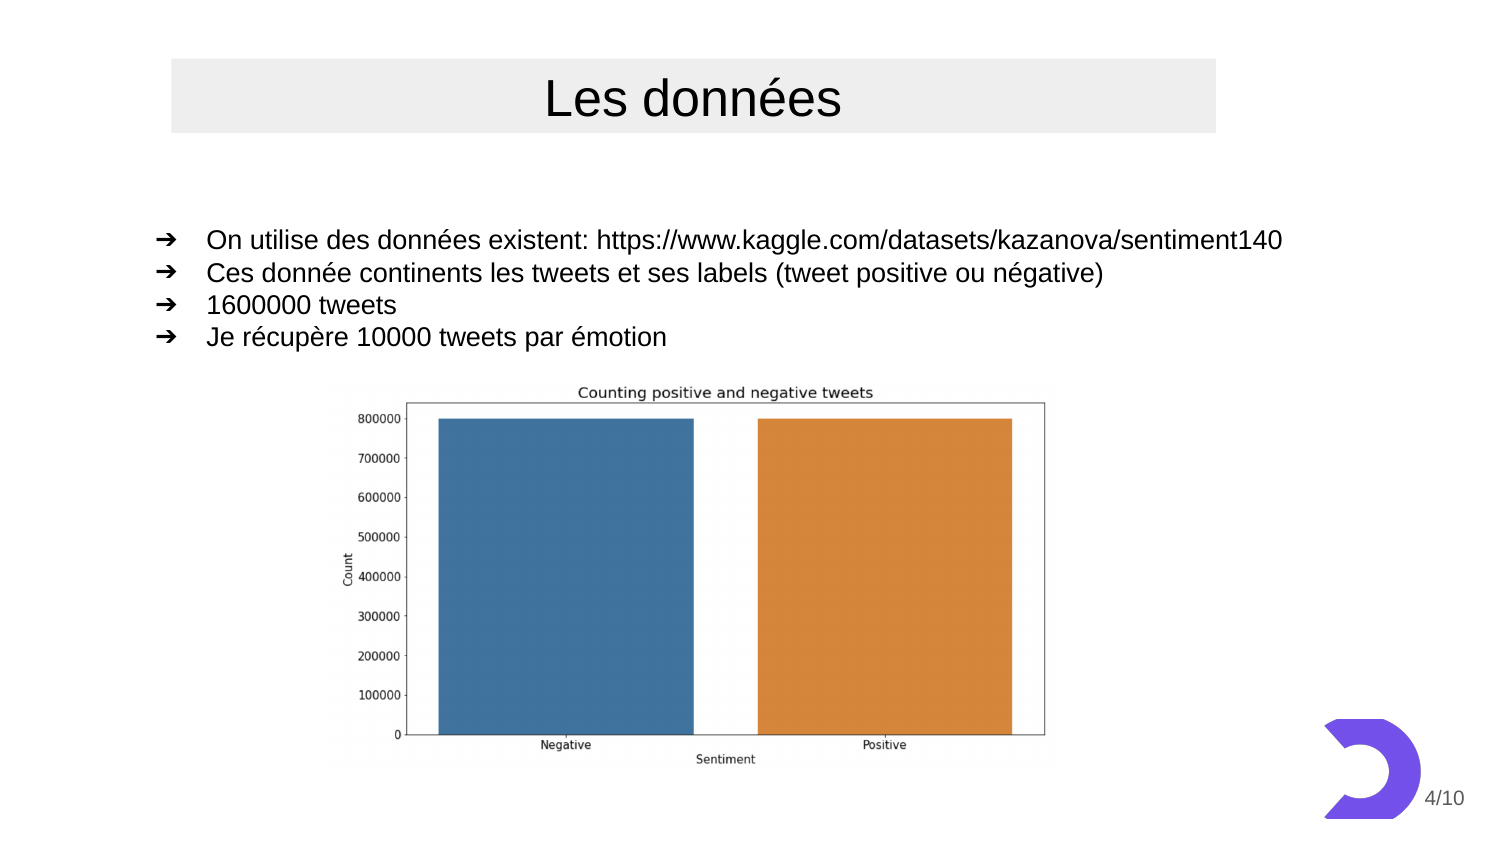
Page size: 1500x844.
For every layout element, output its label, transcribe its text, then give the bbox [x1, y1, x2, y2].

slide_number ‹#›/10 [1389, 764, 1480, 830]
picture [1288, 718, 1450, 819]
picture [328, 380, 1059, 774]
text_box Les données [171, 58, 1216, 133]
text_box On utilise des données existent: https://www.kaggle.com/datasets/kazanova/sentiment140 Ces donnée continents les tweets et ses labels (tweet positive ou négative) 1600000 tweets Je récupère 10000 tweets par émotion [116, 173, 1395, 402]
